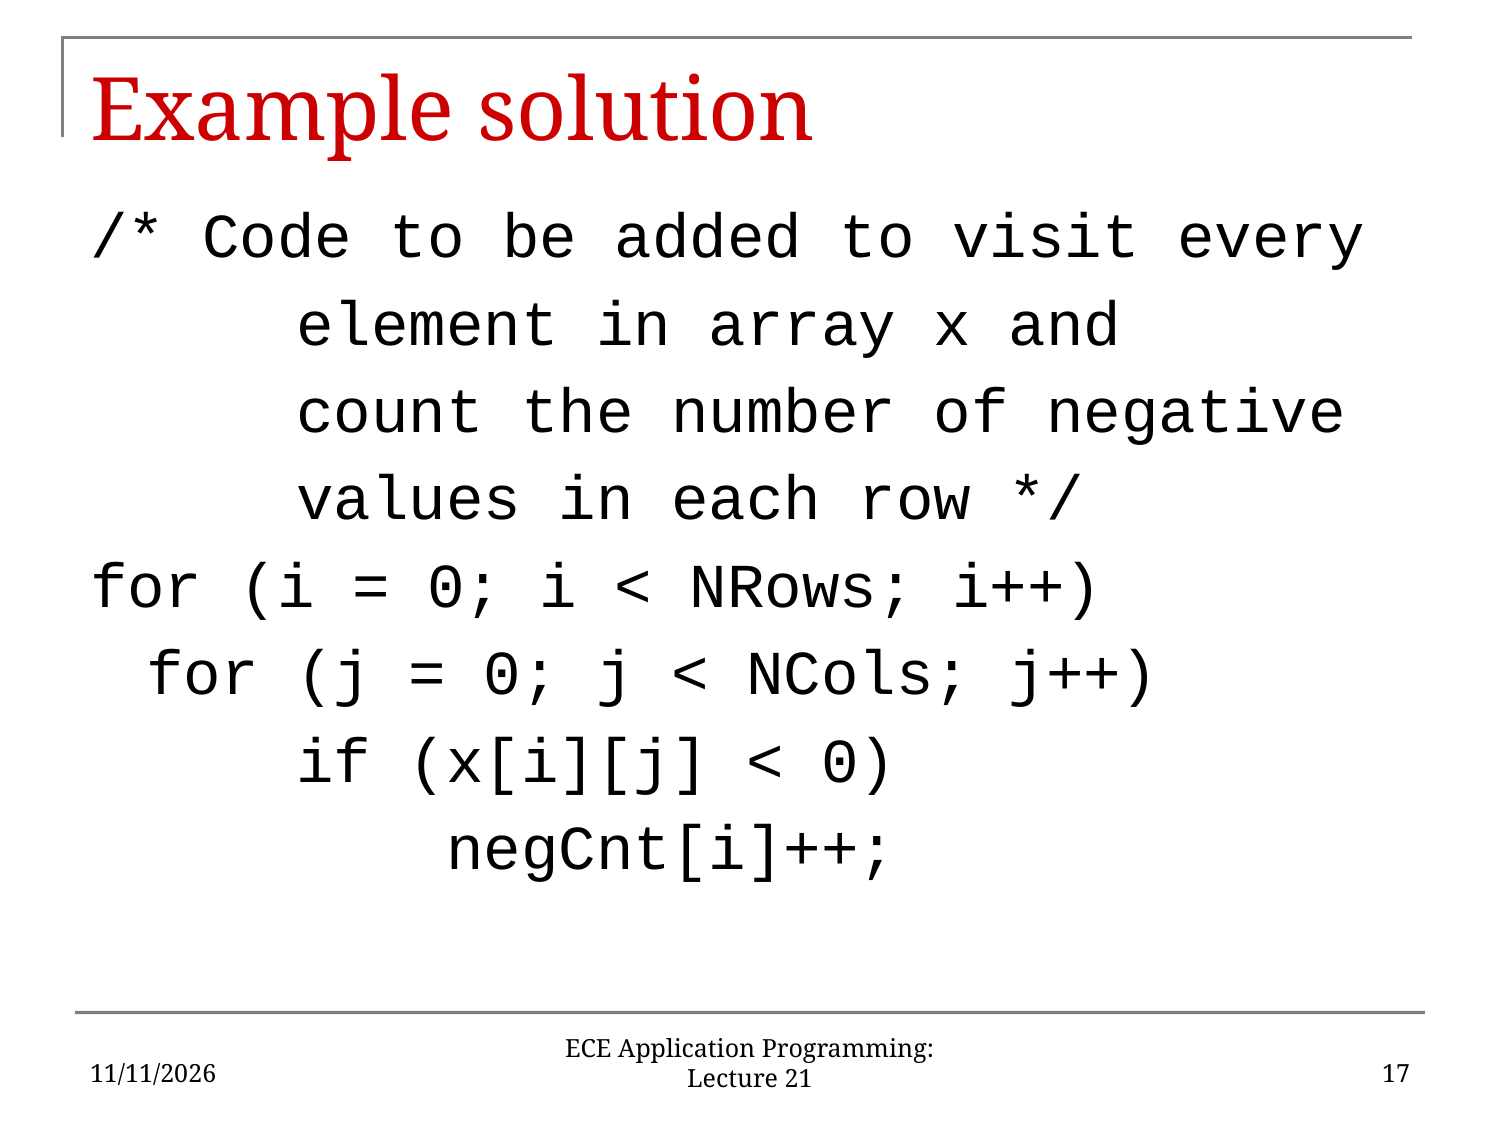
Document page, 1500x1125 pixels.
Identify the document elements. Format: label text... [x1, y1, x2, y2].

footer ECE Application Programming: Lecture 21 [512, 1024, 988, 1101]
title Example solution [75, 45, 1425, 163]
list /* Code to be added to visit every element in array x and count the number of negative values in each row */ for (i = 0; i < NRows; i++) for (j = 0; j < NCols; j++) if (x[i][j] < 0) negCnt[i]++; [75, 187, 1425, 1006]
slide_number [74, 1023, 426, 1100]
slide_number 17 [1074, 1023, 1426, 1100]
